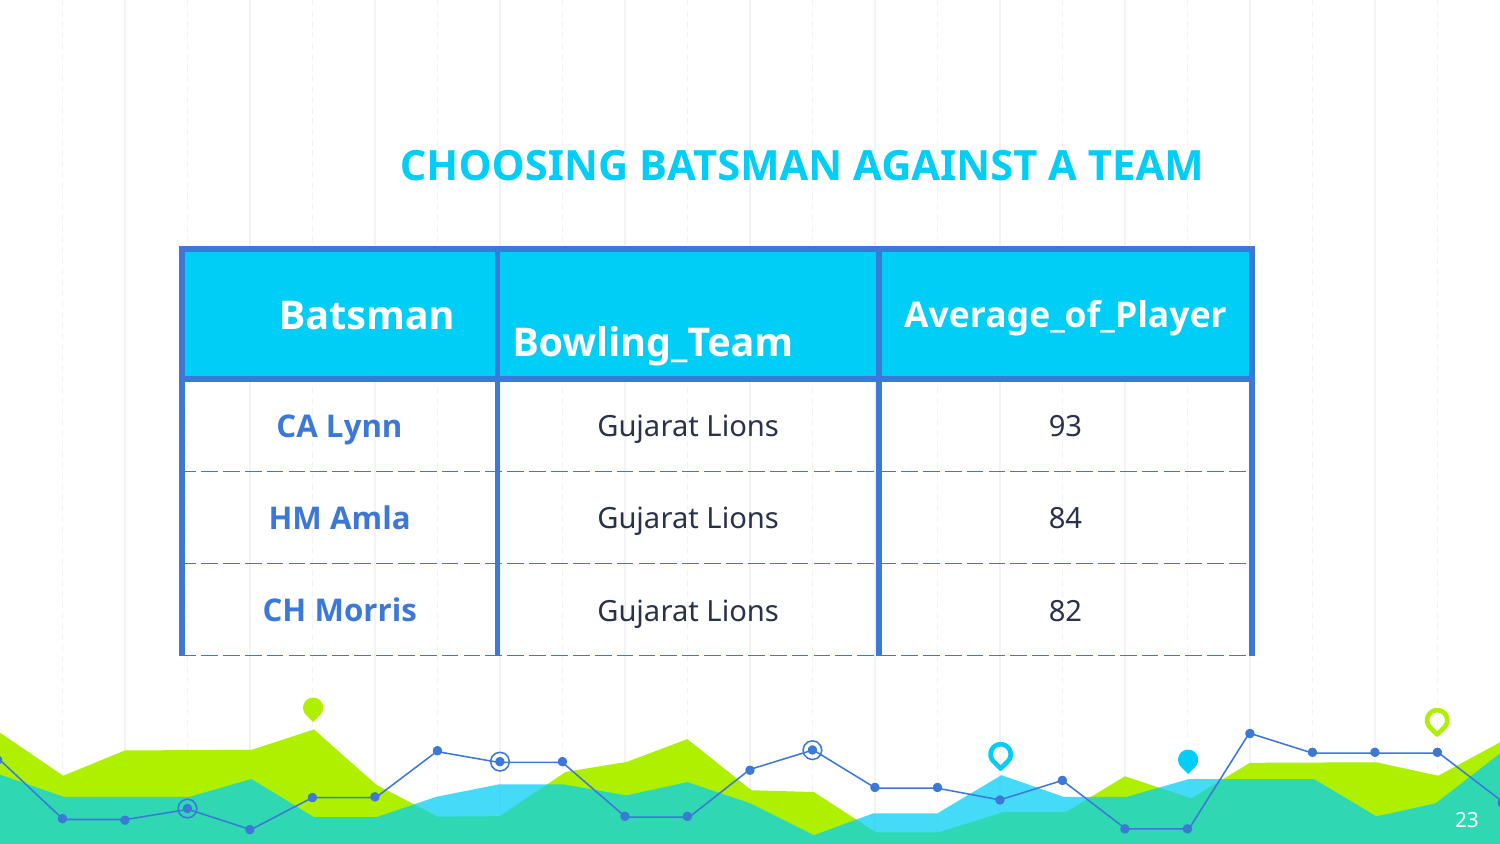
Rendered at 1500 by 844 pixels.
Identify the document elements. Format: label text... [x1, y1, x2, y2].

table_header Batsman [185, 252, 495, 376]
table_cell CH Morris [185, 564, 495, 656]
table_cell HM Amla [185, 471, 495, 564]
table_cell Gujarat Lions [500, 382, 876, 471]
table_cell Gujarat Lions [500, 564, 876, 656]
table_cell CA Lynn [185, 382, 495, 471]
table_cell Gujarat Lions [500, 471, 876, 564]
title CHOOSING BATSMAN AGAINST A TEAM [223, 86, 1372, 204]
table_cell 84 [882, 471, 1249, 564]
table_header Bowling_Team [500, 252, 876, 376]
table_cell 82 [882, 564, 1249, 656]
table_cell 93 [882, 382, 1249, 471]
slide_number ‹#› [1403, 791, 1494, 844]
table_header Average_of_Player [882, 252, 1249, 376]
